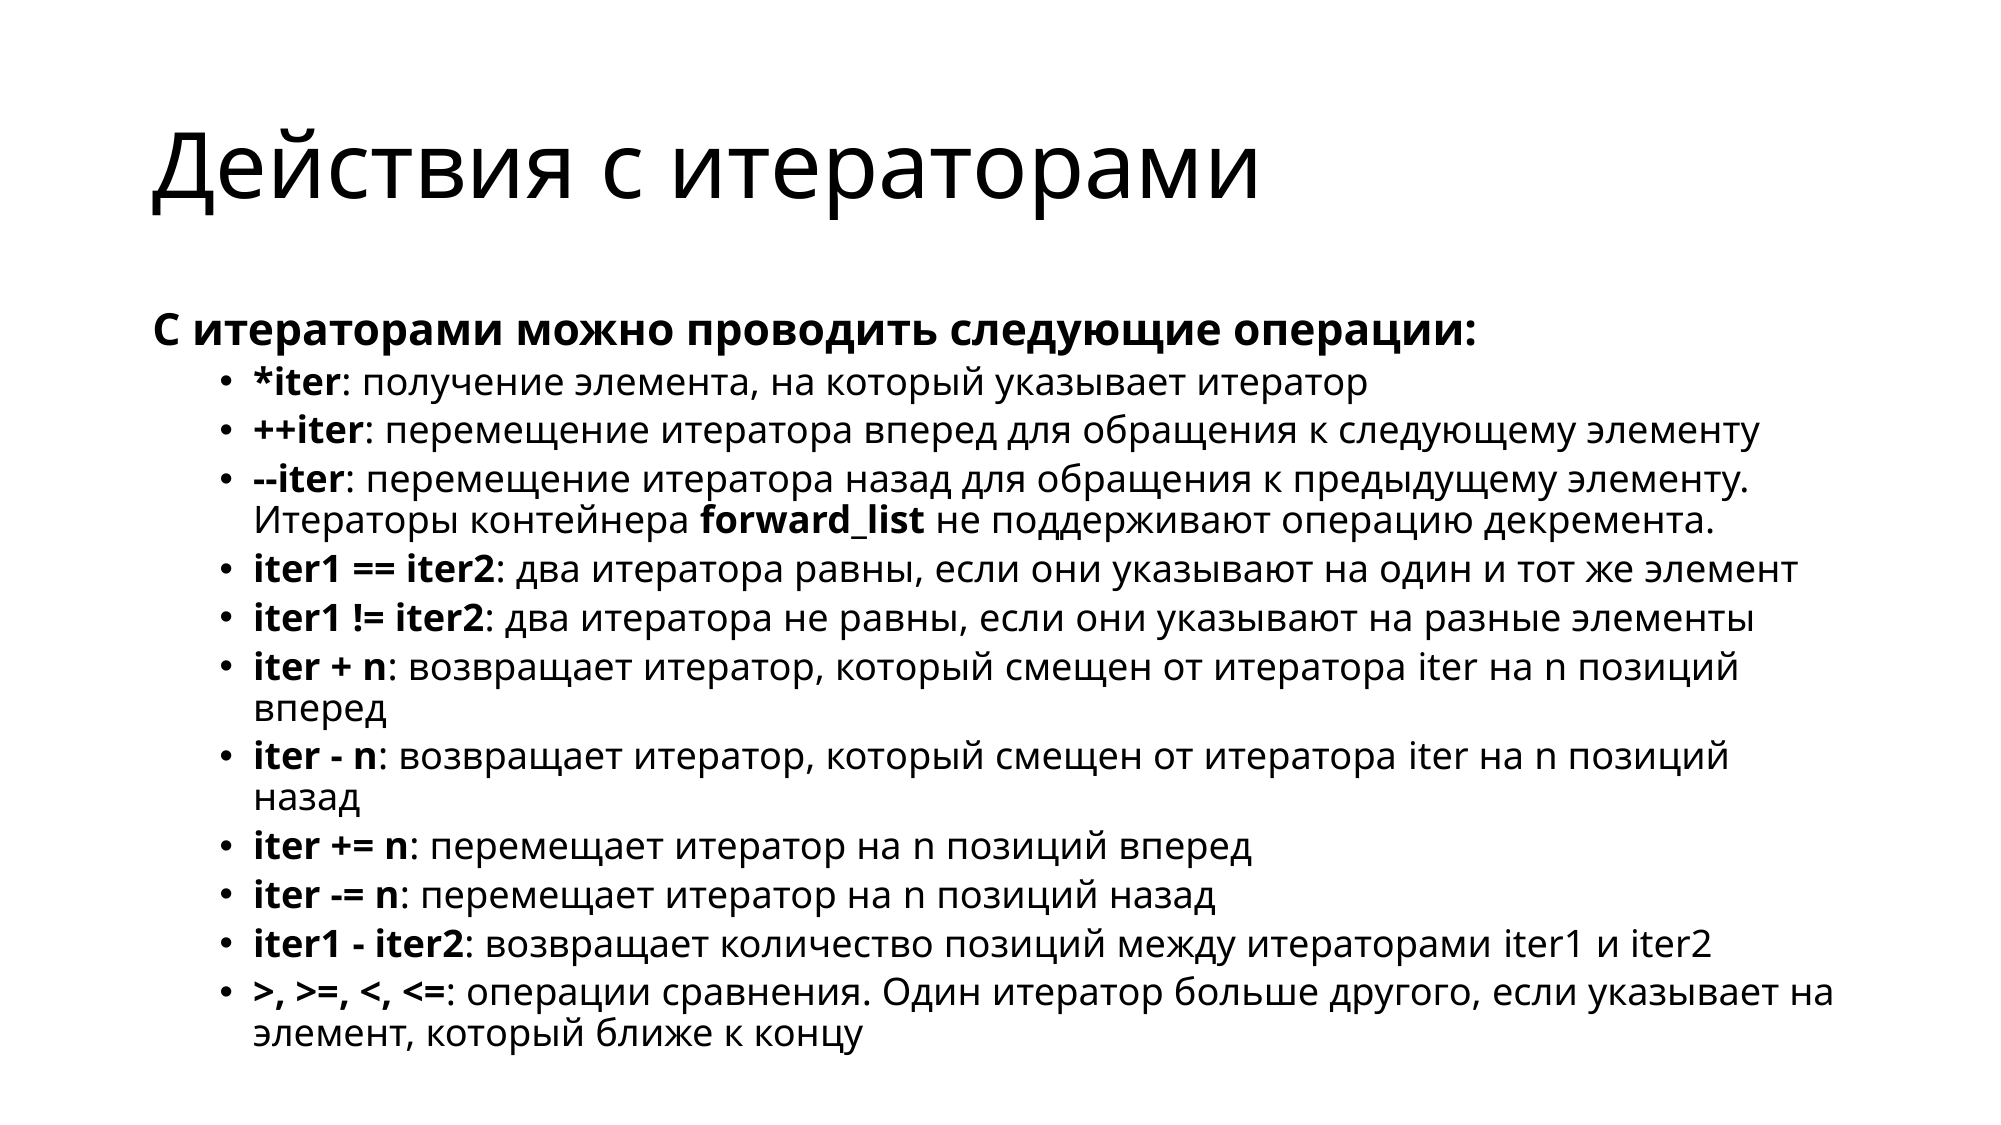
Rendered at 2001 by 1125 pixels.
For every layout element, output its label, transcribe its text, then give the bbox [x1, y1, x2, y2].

title Действия с итераторами [137, 59, 1863, 278]
list С итераторами можно проводить следующие операции: *iter: получение элемента, на который указывает итератор ++iter: перемещение итератора вперед для обращения к следующему элементу --iter: перемещение итератора назад для обращения к предыдущему элементу. Итераторы контейнера forward_list не поддерживают операцию декремента. iter1 == iter2: два итератора равны, если они указывают на один и тот же элемент iter1 != iter2: два итератора не равны, если они указывают на разные элементы iter + n: возвращает итератор, который смещен от итератора iter на n позиций вперед iter - n: возвращает итератор, который смещен от итератора iter на n позиций назад iter += n: перемещает итератор на n позиций вперед iter -= n: перемещает итератор на n позиций назад iter1 - iter2: возвращает количество позиций между итераторами iter1 и iter2 >, >=, <, <=: операции сравнения. Один итератор больше другого, если указывает на элемент, который ближе к концу [137, 299, 1863, 1066]
